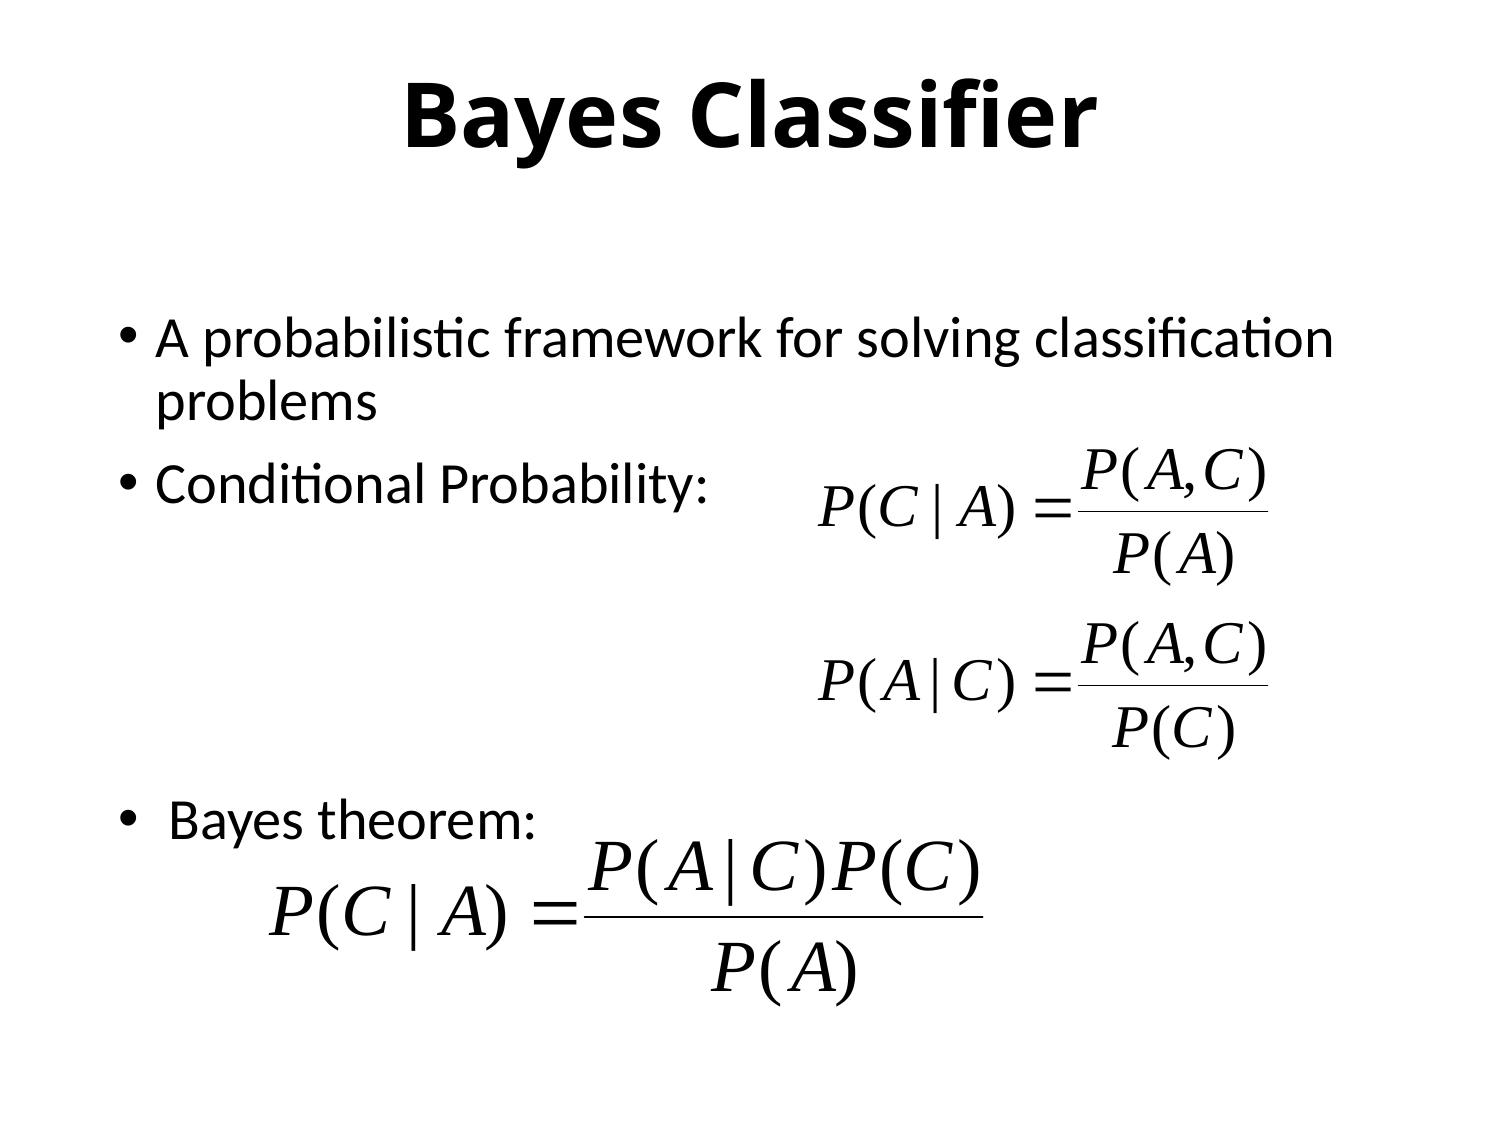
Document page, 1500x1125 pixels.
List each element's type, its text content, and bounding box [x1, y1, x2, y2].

title Bayes Classifier [87, 62, 1413, 175]
list A probabilistic framework for solving classification problems Conditional Probability: Bayes theorem: [103, 299, 1397, 1014]
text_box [262, 824, 991, 1015]
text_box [812, 437, 1275, 767]
